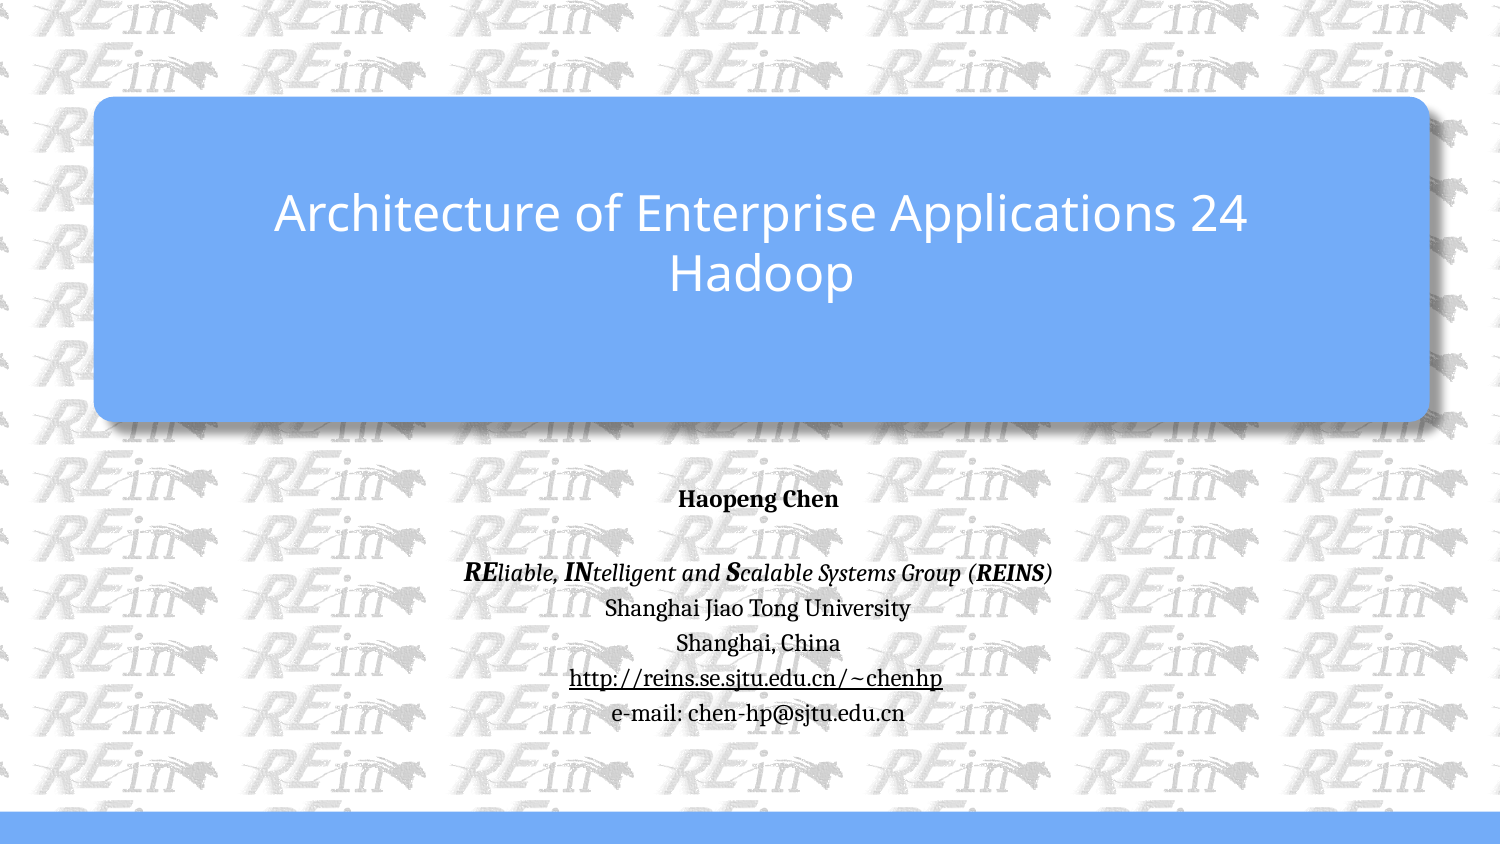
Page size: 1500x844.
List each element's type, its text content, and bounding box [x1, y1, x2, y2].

subtitle Haopeng Chen REliable, INtelligent and Scalable Systems Group (REINS) Shanghai Jiao Tong University Shanghai, China http://reins.se.sjtu.edu.cn/~chenhp e-mail: chen-hp@sjtu.edu.cn [365, 475, 1153, 777]
title Architecture of Enterprise Applications 24 Hadoop [124, 120, 1400, 396]
